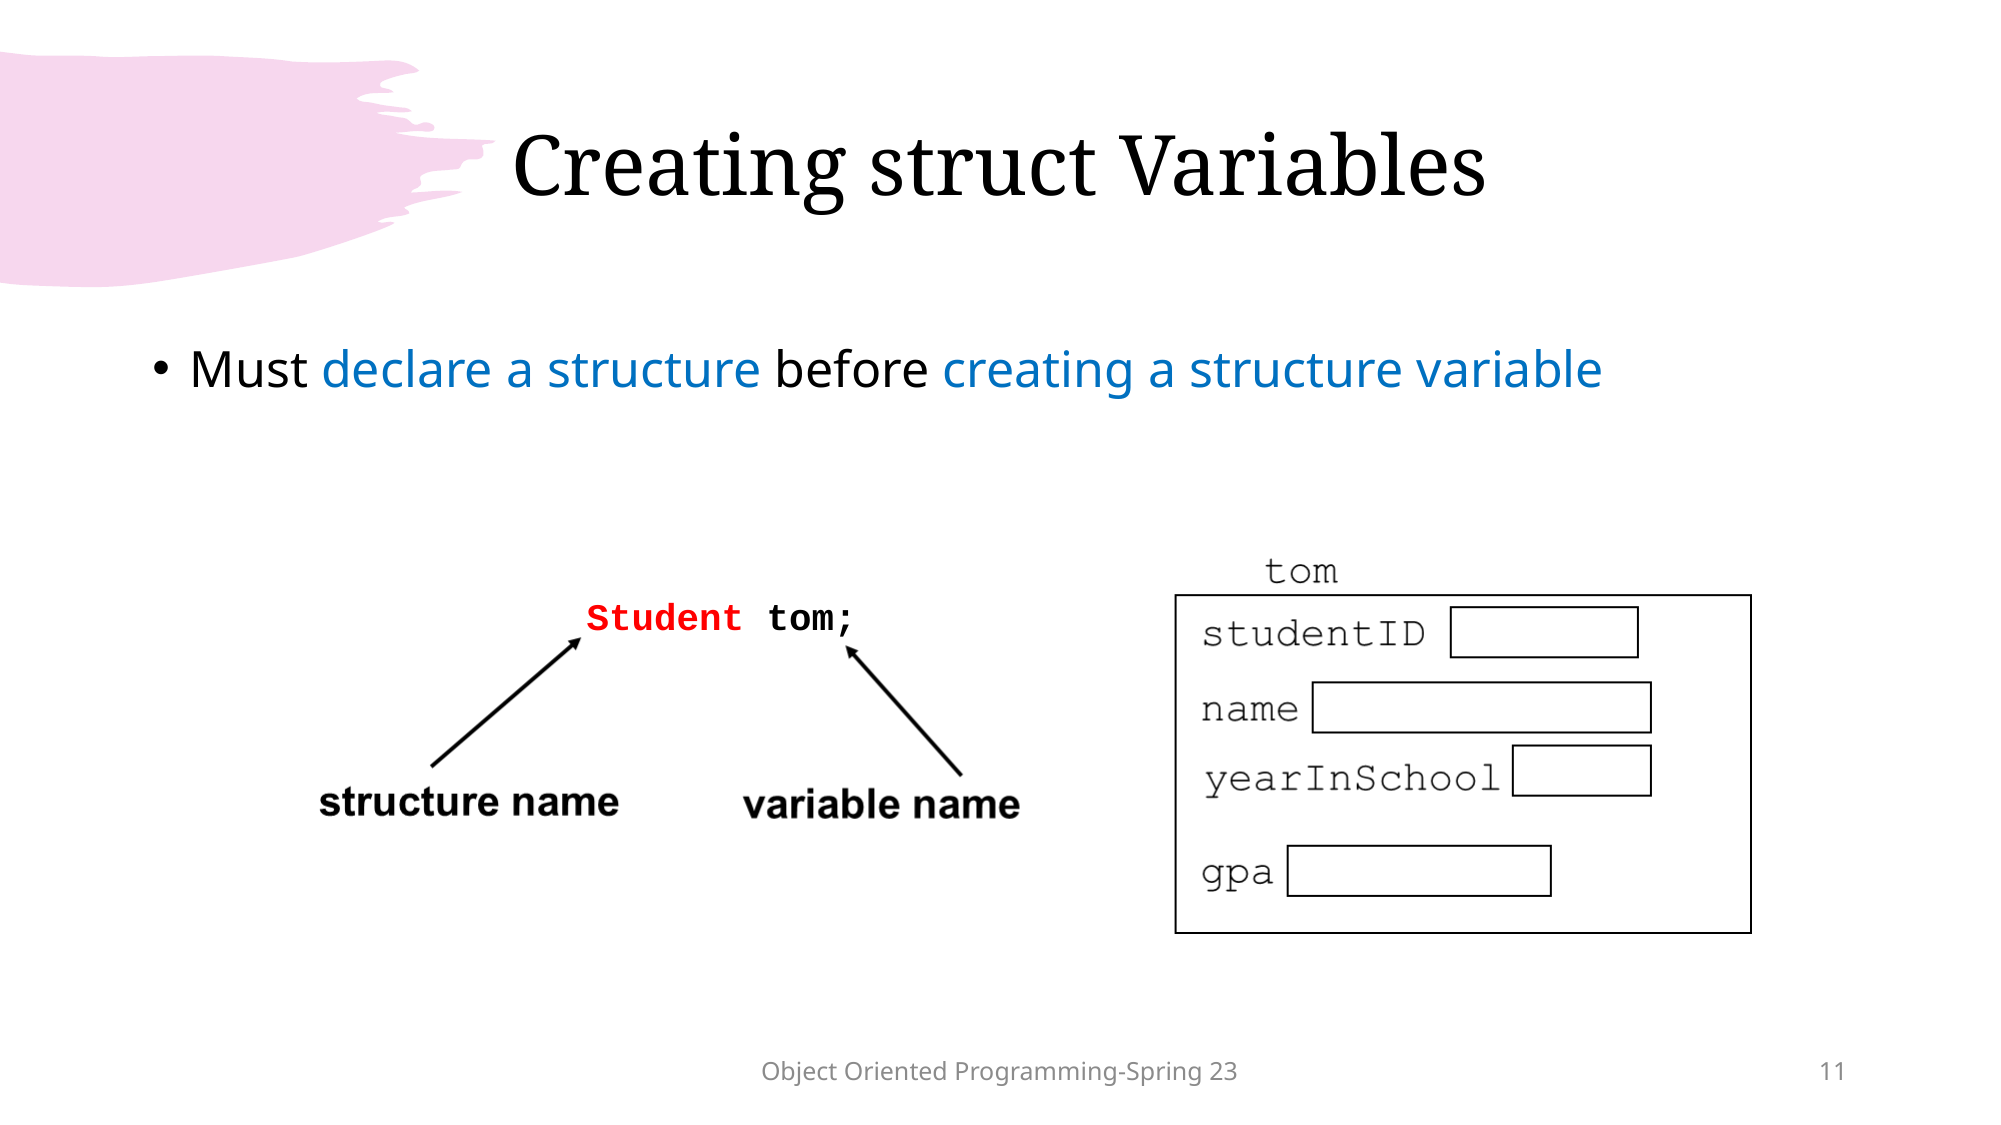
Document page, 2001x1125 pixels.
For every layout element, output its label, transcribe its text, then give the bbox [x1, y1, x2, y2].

slide_number 11 [1412, 1042, 1863, 1103]
list Must declare a structure before creating a structure variable [137, 329, 1863, 1013]
title Creating struct Variables [137, 59, 1863, 278]
footer Object Oriented Programming-Spring 23 [662, 1042, 1338, 1103]
picture [293, 533, 1752, 934]
